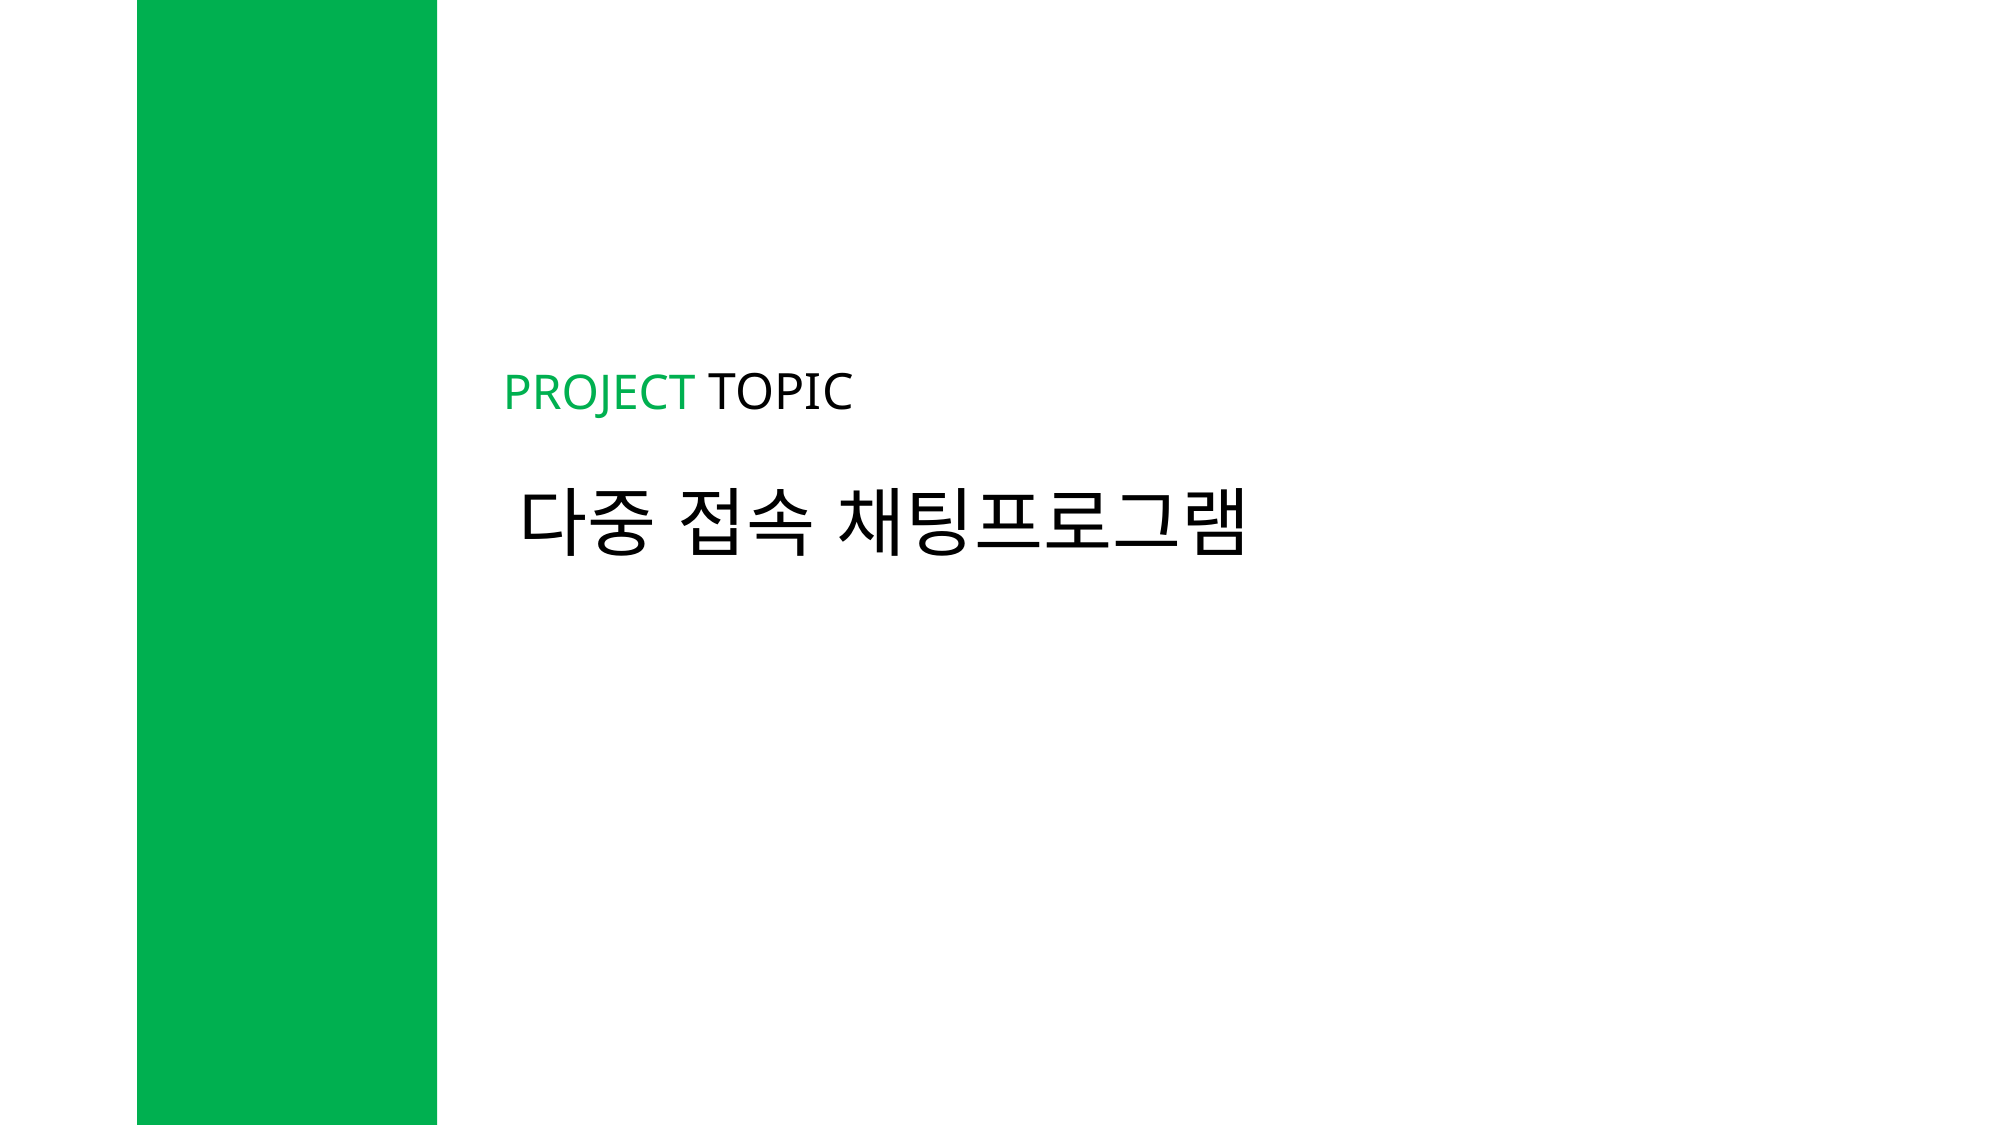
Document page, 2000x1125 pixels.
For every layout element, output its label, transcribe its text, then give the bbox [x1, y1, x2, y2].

text_box 다중 접속 채팅프로그램 [499, 465, 1888, 576]
text_box [135, 0, 439, 1125]
text_box PROJECT TOPIC [483, 349, 873, 430]
